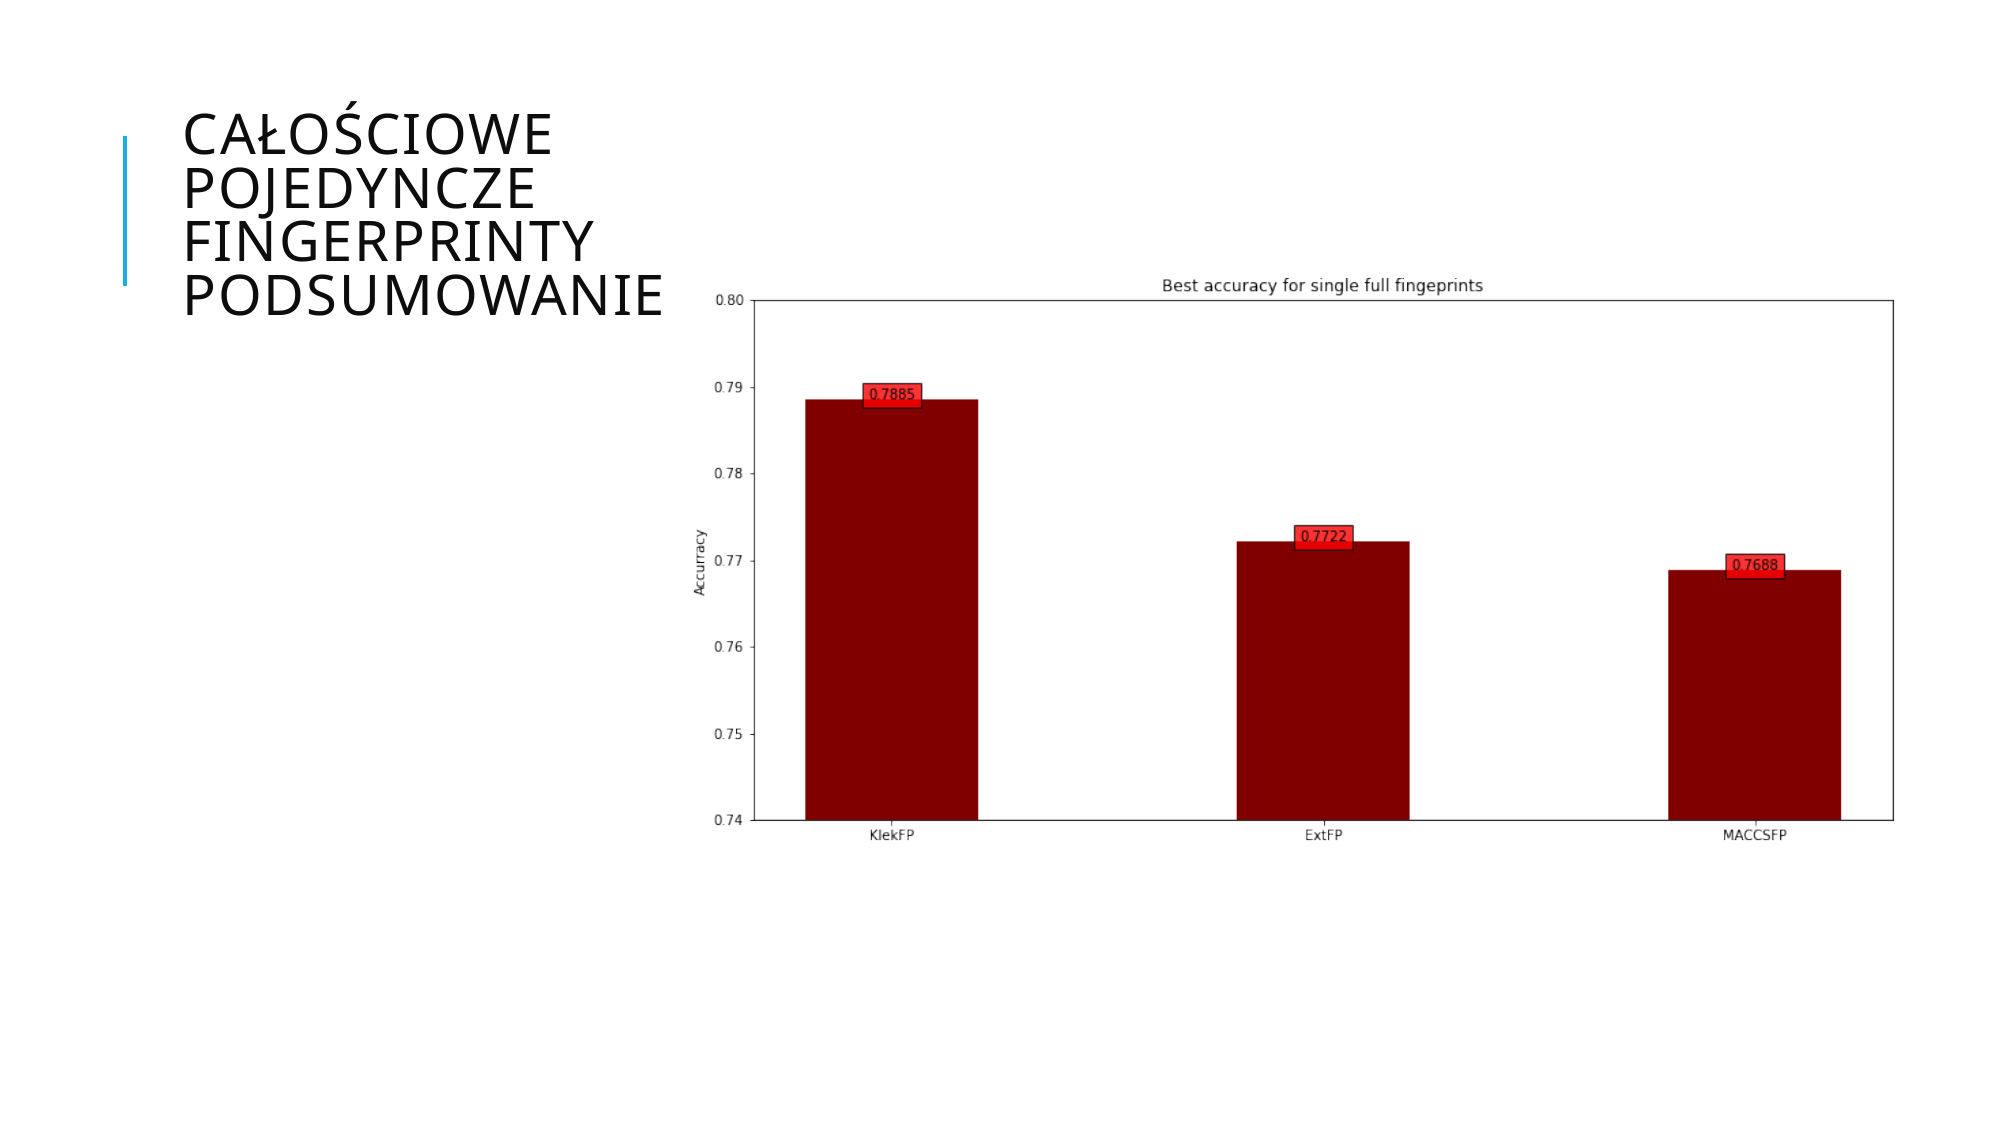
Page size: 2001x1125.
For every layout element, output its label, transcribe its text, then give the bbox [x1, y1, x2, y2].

picture [570, 218, 2000, 907]
title Całościowe Pojedyncze fingerprinty Podsumowanie [168, 96, 682, 342]
